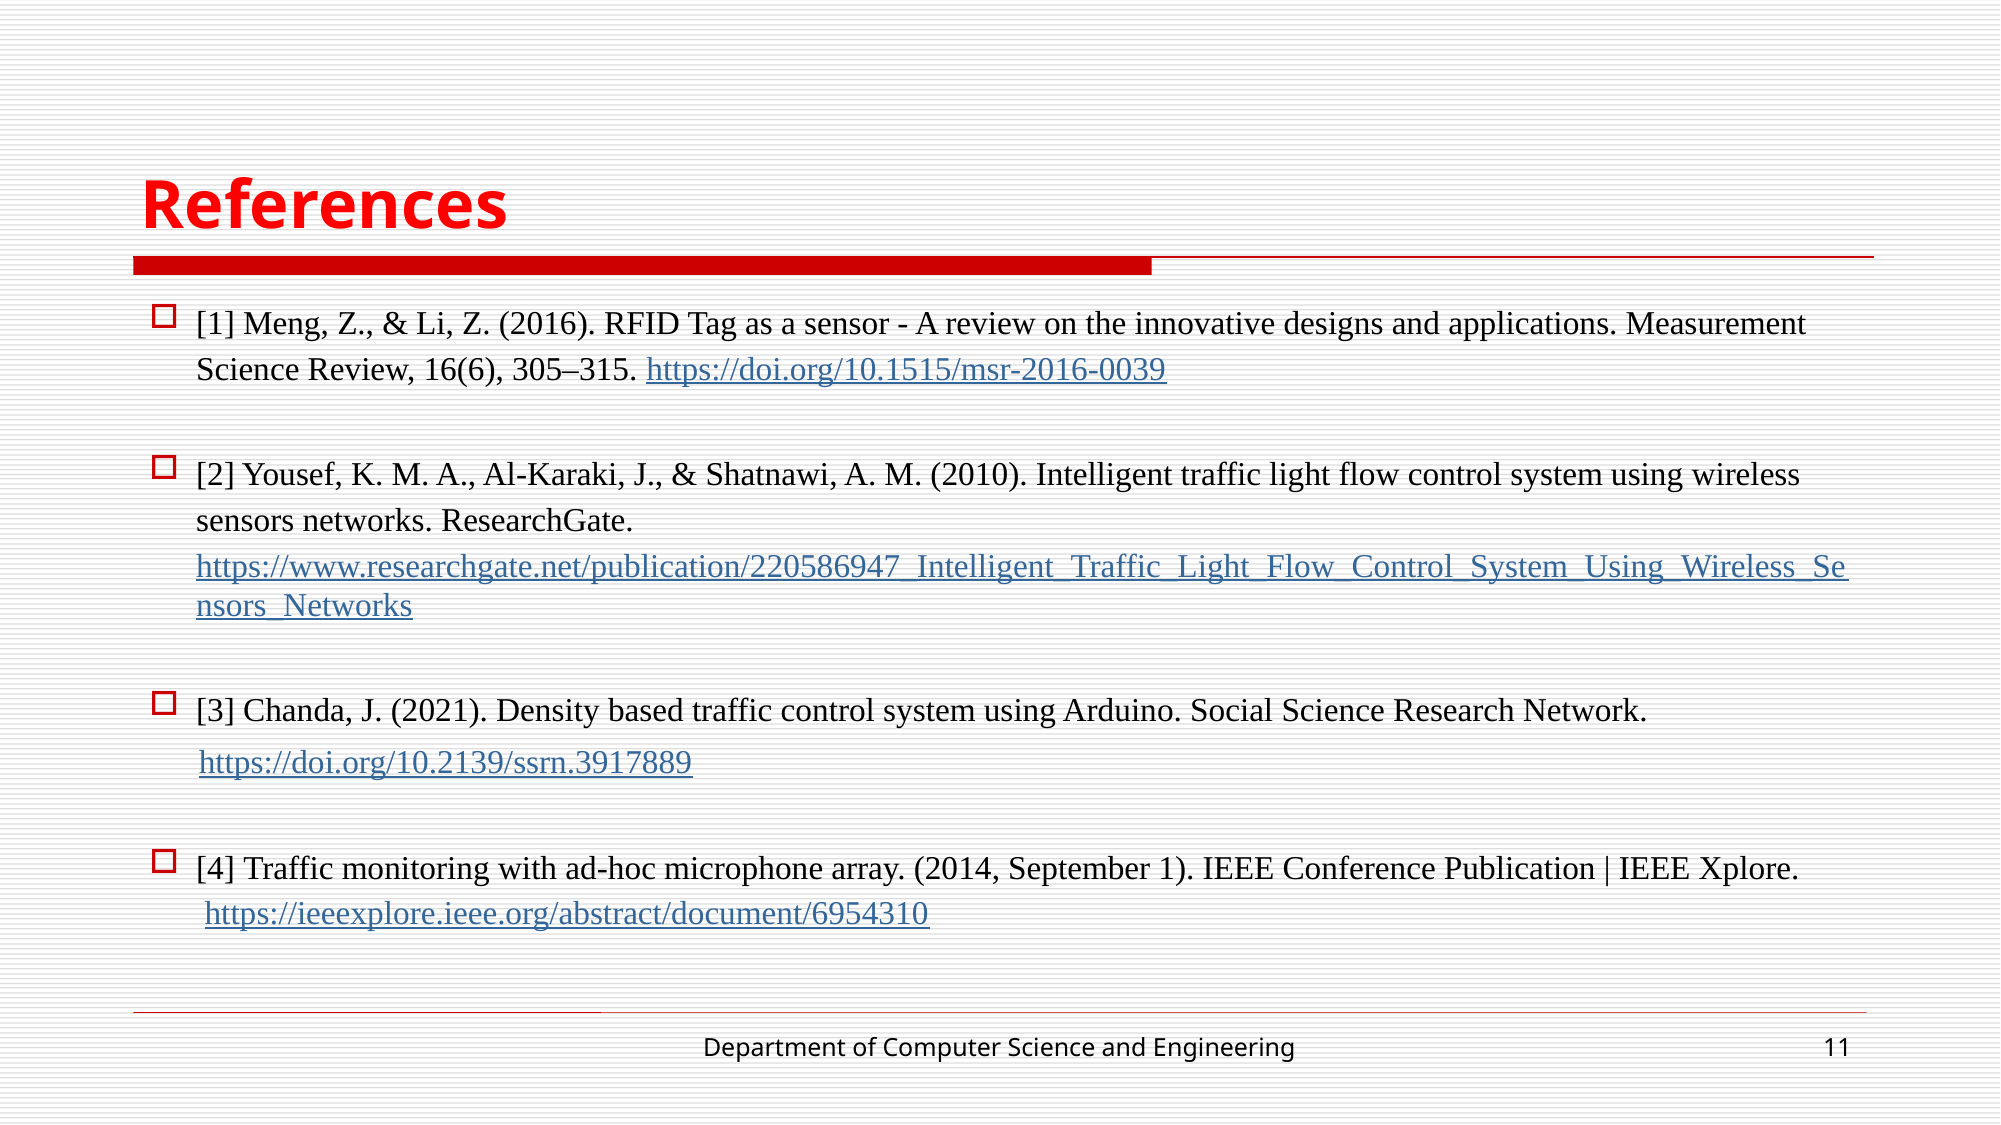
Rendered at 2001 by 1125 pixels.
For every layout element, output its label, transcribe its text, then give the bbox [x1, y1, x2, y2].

picture [0, 0, 2001, 1125]
slide_number 11 [1433, 1024, 1867, 1103]
footer Department of Computer Science and Engineering [683, 1024, 1317, 1103]
list [1] Meng, Z., & Li, Z. (2016). RFID Tag as a sensor - A review on the innovative designs and applications. Measurement Science Review, 16(6), 305–315. https://doi.org/10.1515/msr-2016-0039 [2] Yousef, K. M. A., Al-Karaki, J., & Shatnawi, A. M. (2010). Intelligent traffic light flow control system using wireless sensors networks. ResearchGate. https://www.researchgate.net/publication/220586947_Intelligent_Traffic_Light_Flow_Control_System_Using_Wireless_Sensors_Networks [3] Chanda, J. (2021). Density based traffic control system using Arduino. Social Science Research Network. https://doi.org/10.2139/ssrn.3917889 [4] Traffic monitoring with ad-hoc microphone array. (2014, September 1). IEEE Conference Publication | IEEE Xplore. https://ieeexplore.ieee.org/abstract/document/6954310 [123, 287, 1874, 988]
title References [125, 50, 1876, 250]
